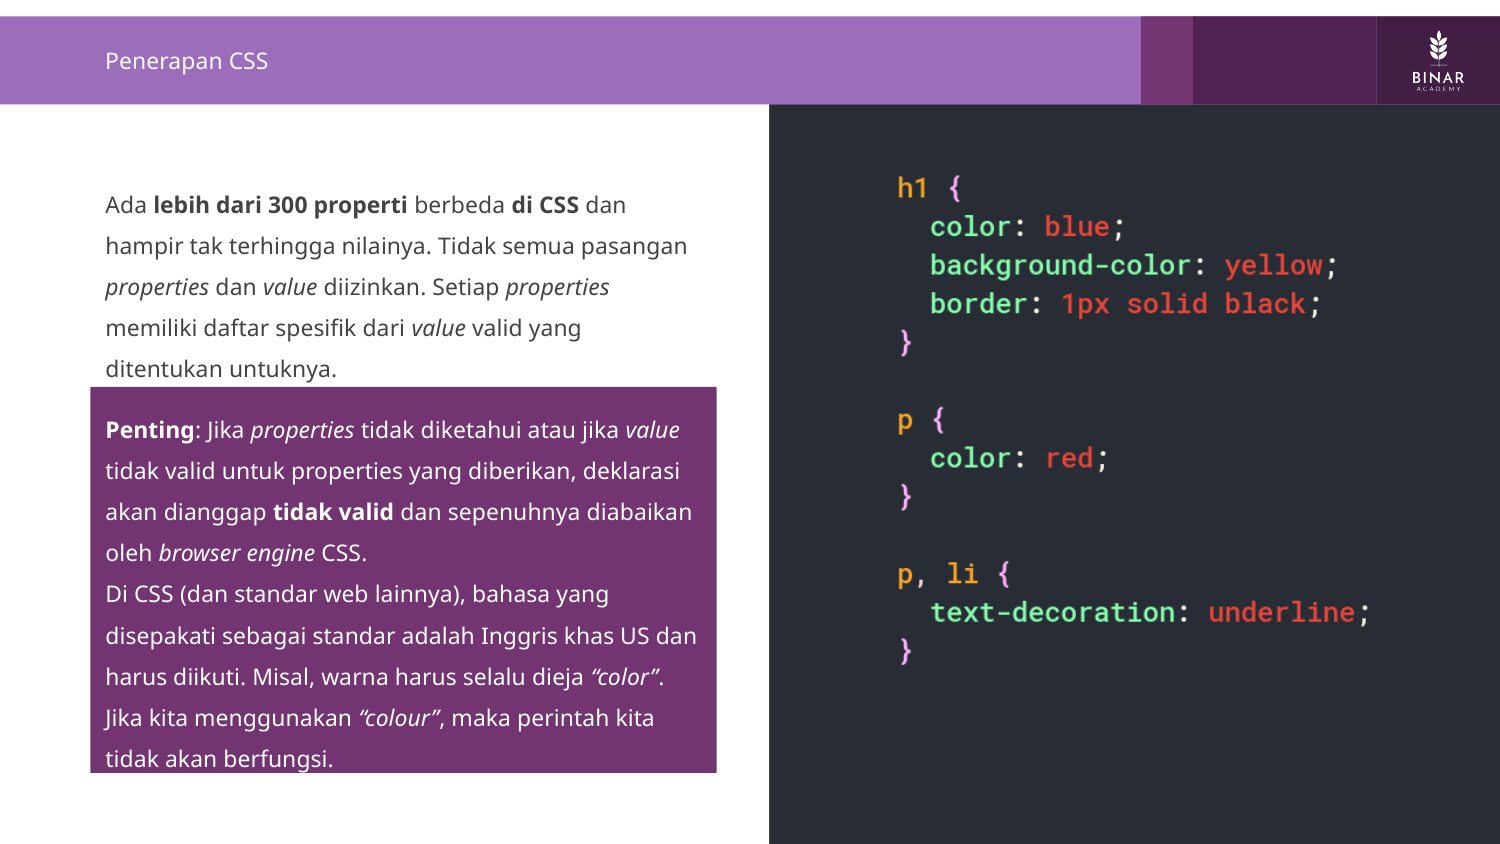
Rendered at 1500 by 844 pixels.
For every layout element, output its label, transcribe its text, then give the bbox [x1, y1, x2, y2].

text_box [1193, 16, 1377, 105]
text_box Ada lebih dari 300 properti berbeda di CSS dan hampir tak terhingga nilainya. Tidak semua pasangan properties dan value diizinkan. Setiap properties memiliki daftar spesifik dari value valid yang ditentukan untuknya. [90, 161, 717, 357]
text_box Penting: Jika properties tidak diketahui atau jika value tidak valid untuk properties yang diberikan, deklarasi akan dianggap tidak valid dan sepenuhnya diabaikan oleh browser engine CSS. Di CSS (dan standar web lainnya), bahasa yang disepakati sebagai standar adalah Inggris khas US dan harus diikuti. Misal, warna harus selalu dieja “color”. Jika kita menggunakan “colour”, maka perintah kita tidak akan berfungsi. [90, 386, 717, 773]
text_box [1140, 16, 1193, 105]
text_box [1377, 16, 1500, 105]
text_box Penerapan CSS [94, 41, 1140, 80]
picture [1413, 29, 1464, 91]
picture [882, 166, 1388, 678]
text_box [0, 16, 1140, 105]
text_box [0, 0, 1500, 16]
text_box [0, 105, 770, 844]
